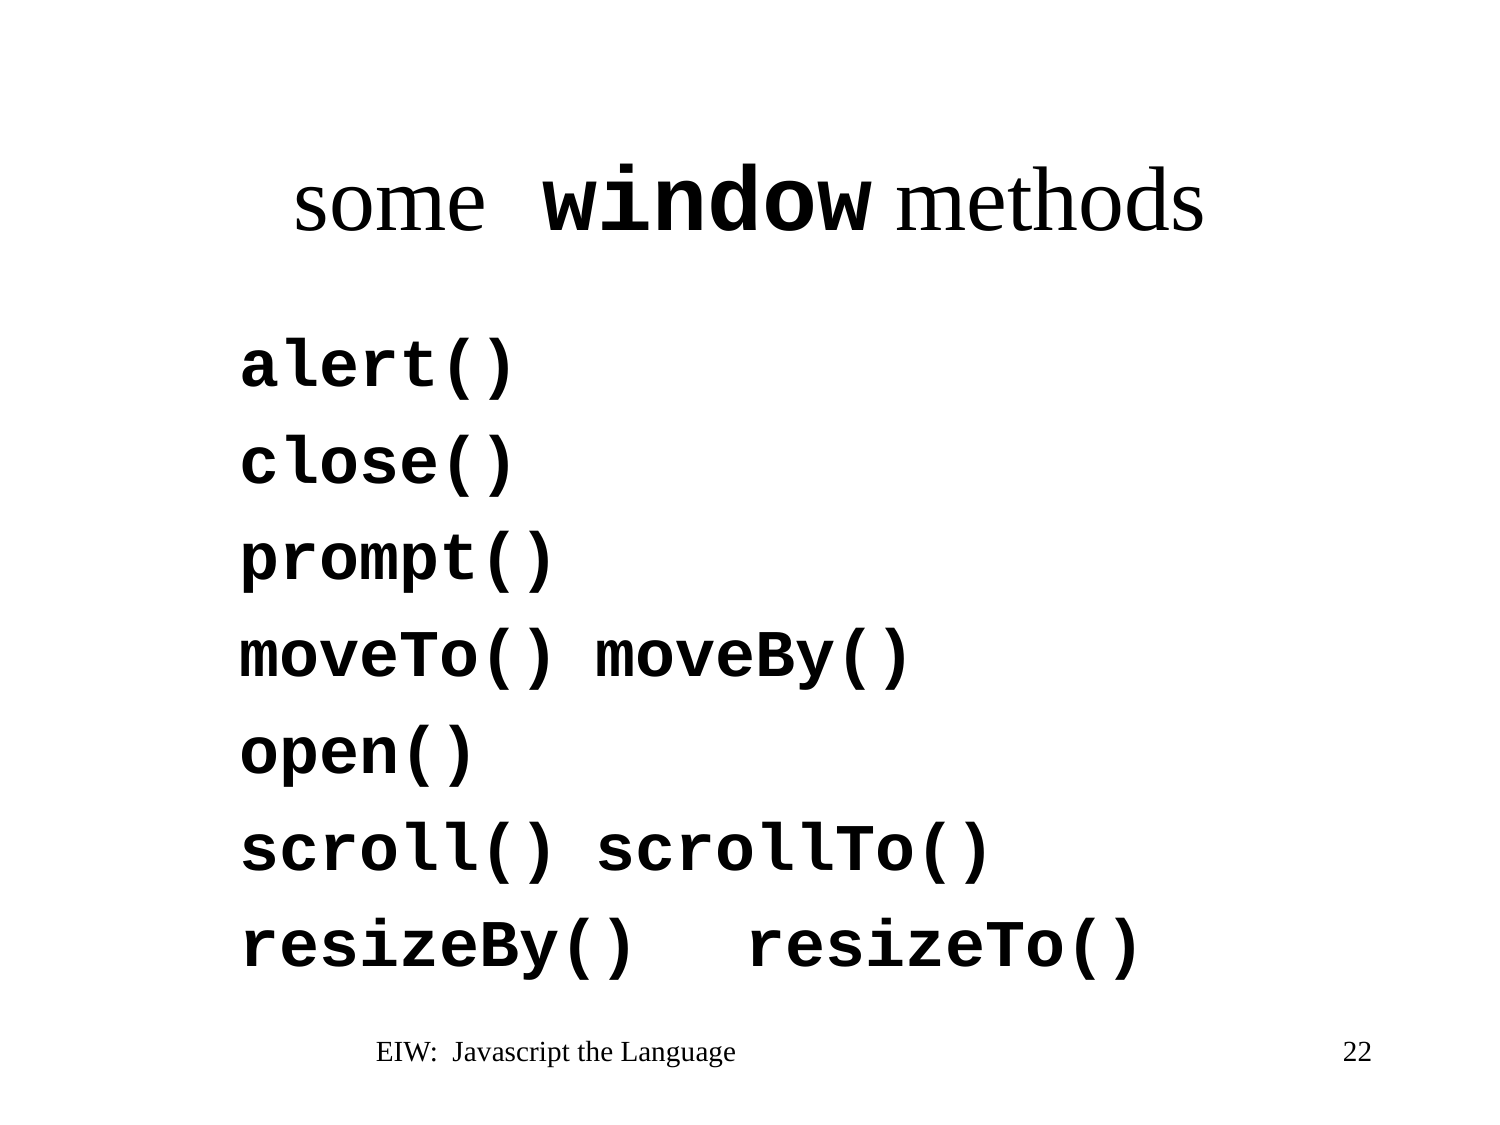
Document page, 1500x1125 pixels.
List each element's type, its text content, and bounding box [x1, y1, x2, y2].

footer EIW: Javascript the Language [125, 1025, 988, 1100]
title some window methods [112, 92, 1388, 296]
slide_number 22 [1074, 1025, 1388, 1100]
list alert() close() prompt() moveTo() moveBy() open() scroll() scrollTo() resizeBy() resizeTo() [225, 312, 1275, 988]
